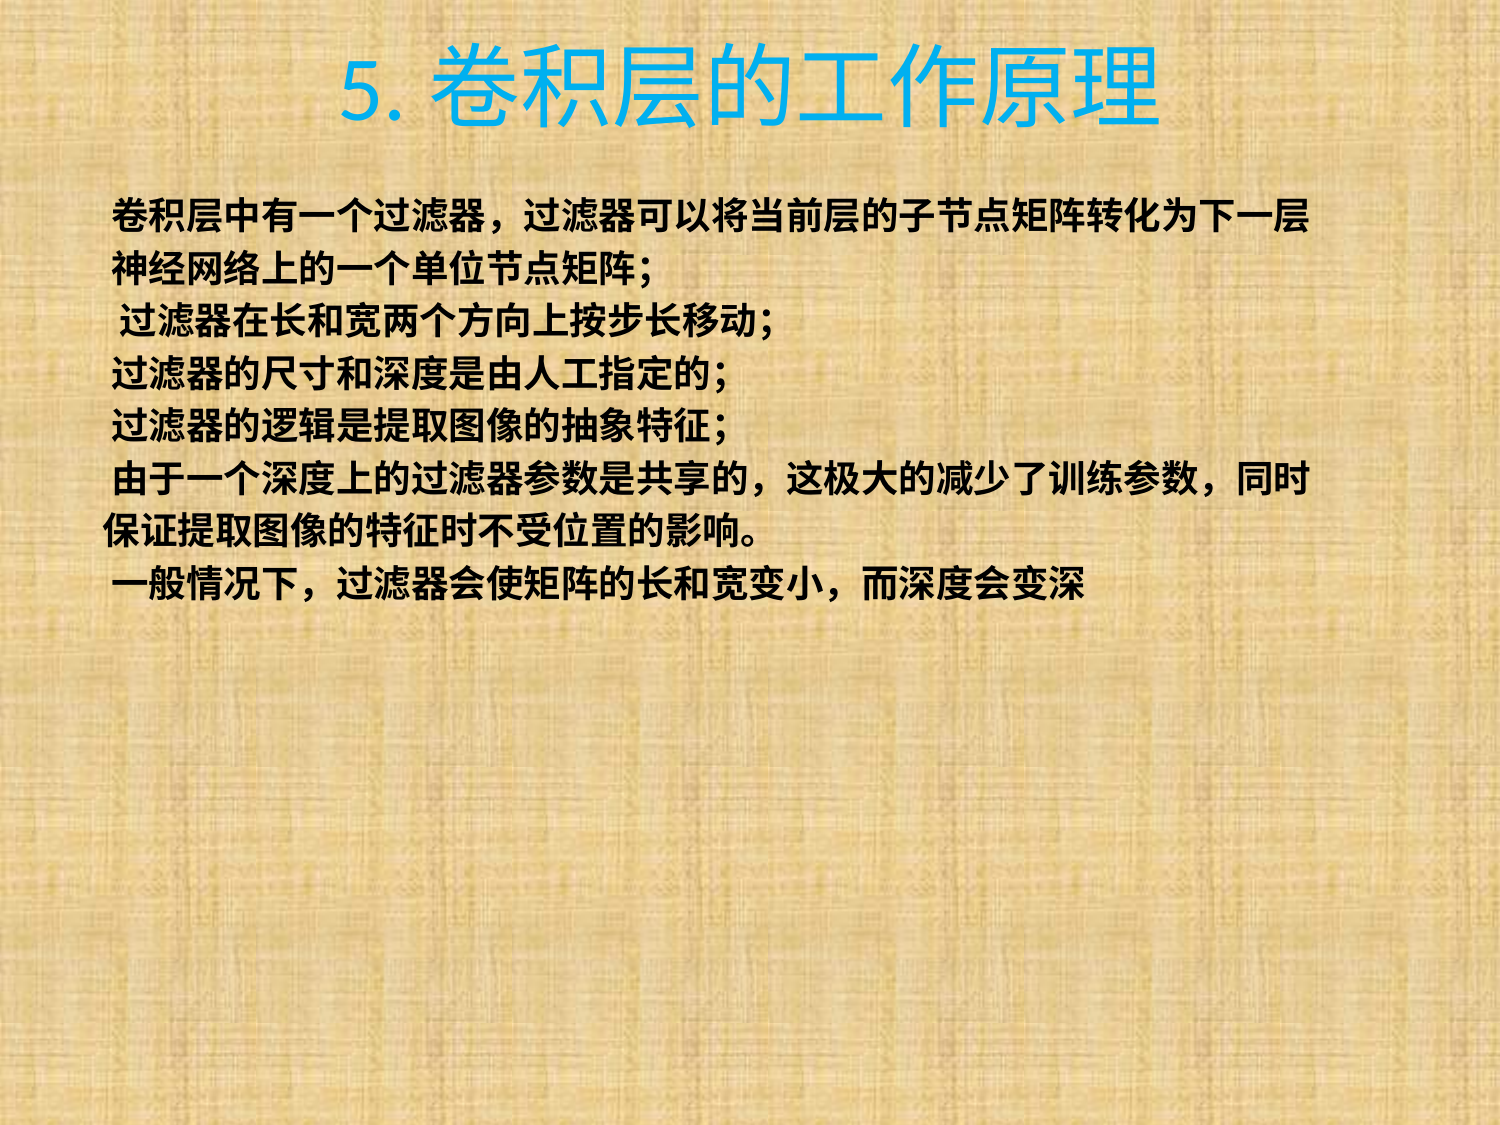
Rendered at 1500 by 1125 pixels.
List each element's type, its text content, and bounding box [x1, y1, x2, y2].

subtitle 卷积层中有一个过滤器，过滤器可以将当前层的子节点矩阵转化为下一层 神经网络上的一个单位节点矩阵； 过滤器在长和宽两个方向上按步长移动； 过滤器的尺寸和深度是由人工指定的； 过滤器的逻辑是提取图像的抽象特征； 由于一个深度上的过滤器参数是共享的，这极大的减少了训练参数，同时 保证提取图像的特征时不受位置的影响。 一般情况下，过滤器会使矩阵的长和宽变小，而深度会变深 [53, 184, 1459, 1083]
title 5.卷积层的工作原理 [41, 19, 1459, 149]
picture [0, 0, 1500, 1125]
